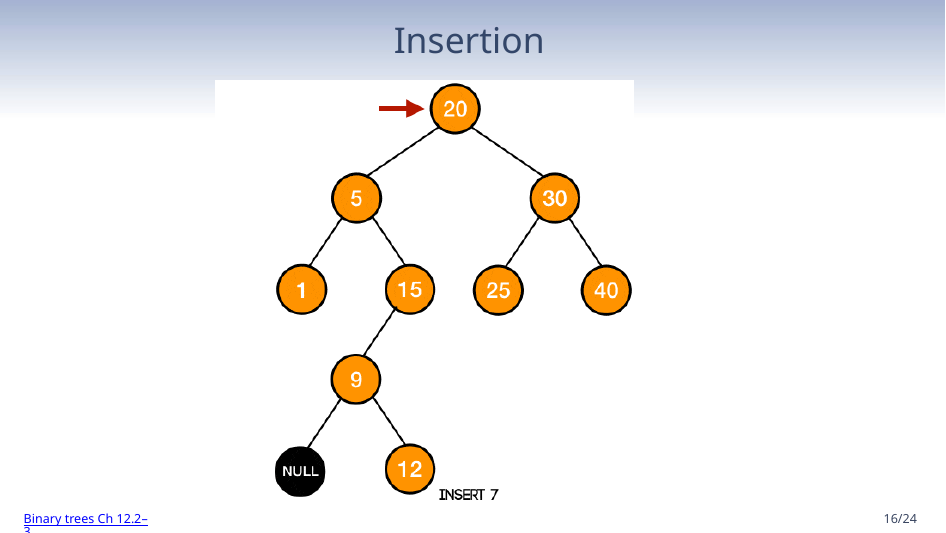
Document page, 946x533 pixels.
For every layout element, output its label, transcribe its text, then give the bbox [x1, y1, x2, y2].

picture [0, 0, 945, 503]
slide_number 16/24 [877, 510, 919, 533]
text_box Binary trees Ch 12.2–3 [21, 510, 151, 529]
title Insertion [287, 15, 659, 107]
